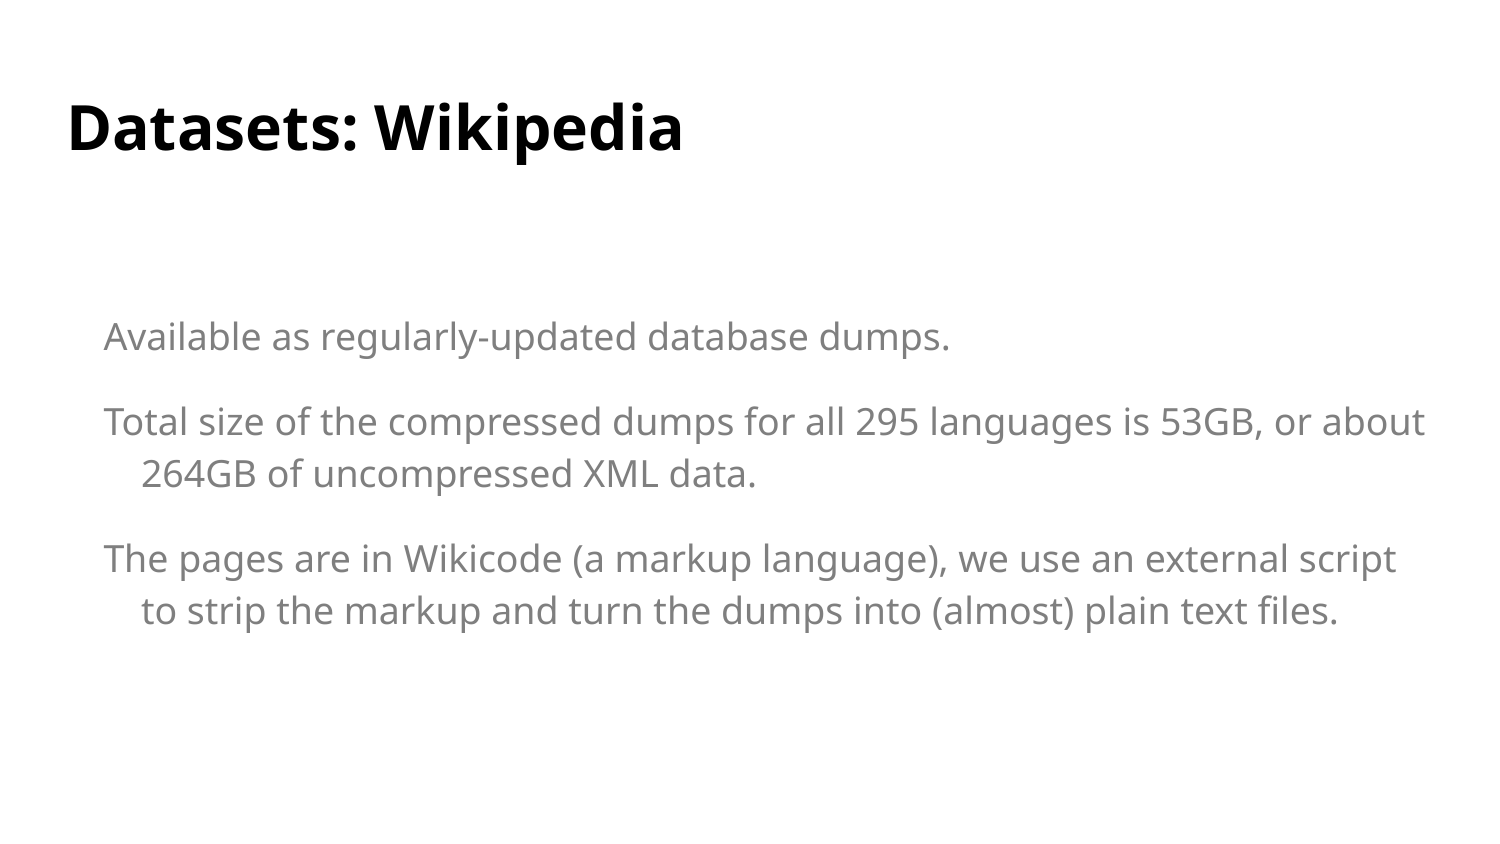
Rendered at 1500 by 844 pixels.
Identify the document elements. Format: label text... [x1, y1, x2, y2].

title Datasets: Wikipedia [51, 72, 1449, 176]
list Available as regularly-updated database dumps. Total size of the compressed dumps for all 295 languages is 53GB, or about 264GB of uncompressed XML data. The pages are in Wikicode (a markup language), we use an external script to strip the markup and turn the dumps into (almost) plain text files. [51, 189, 1449, 750]
